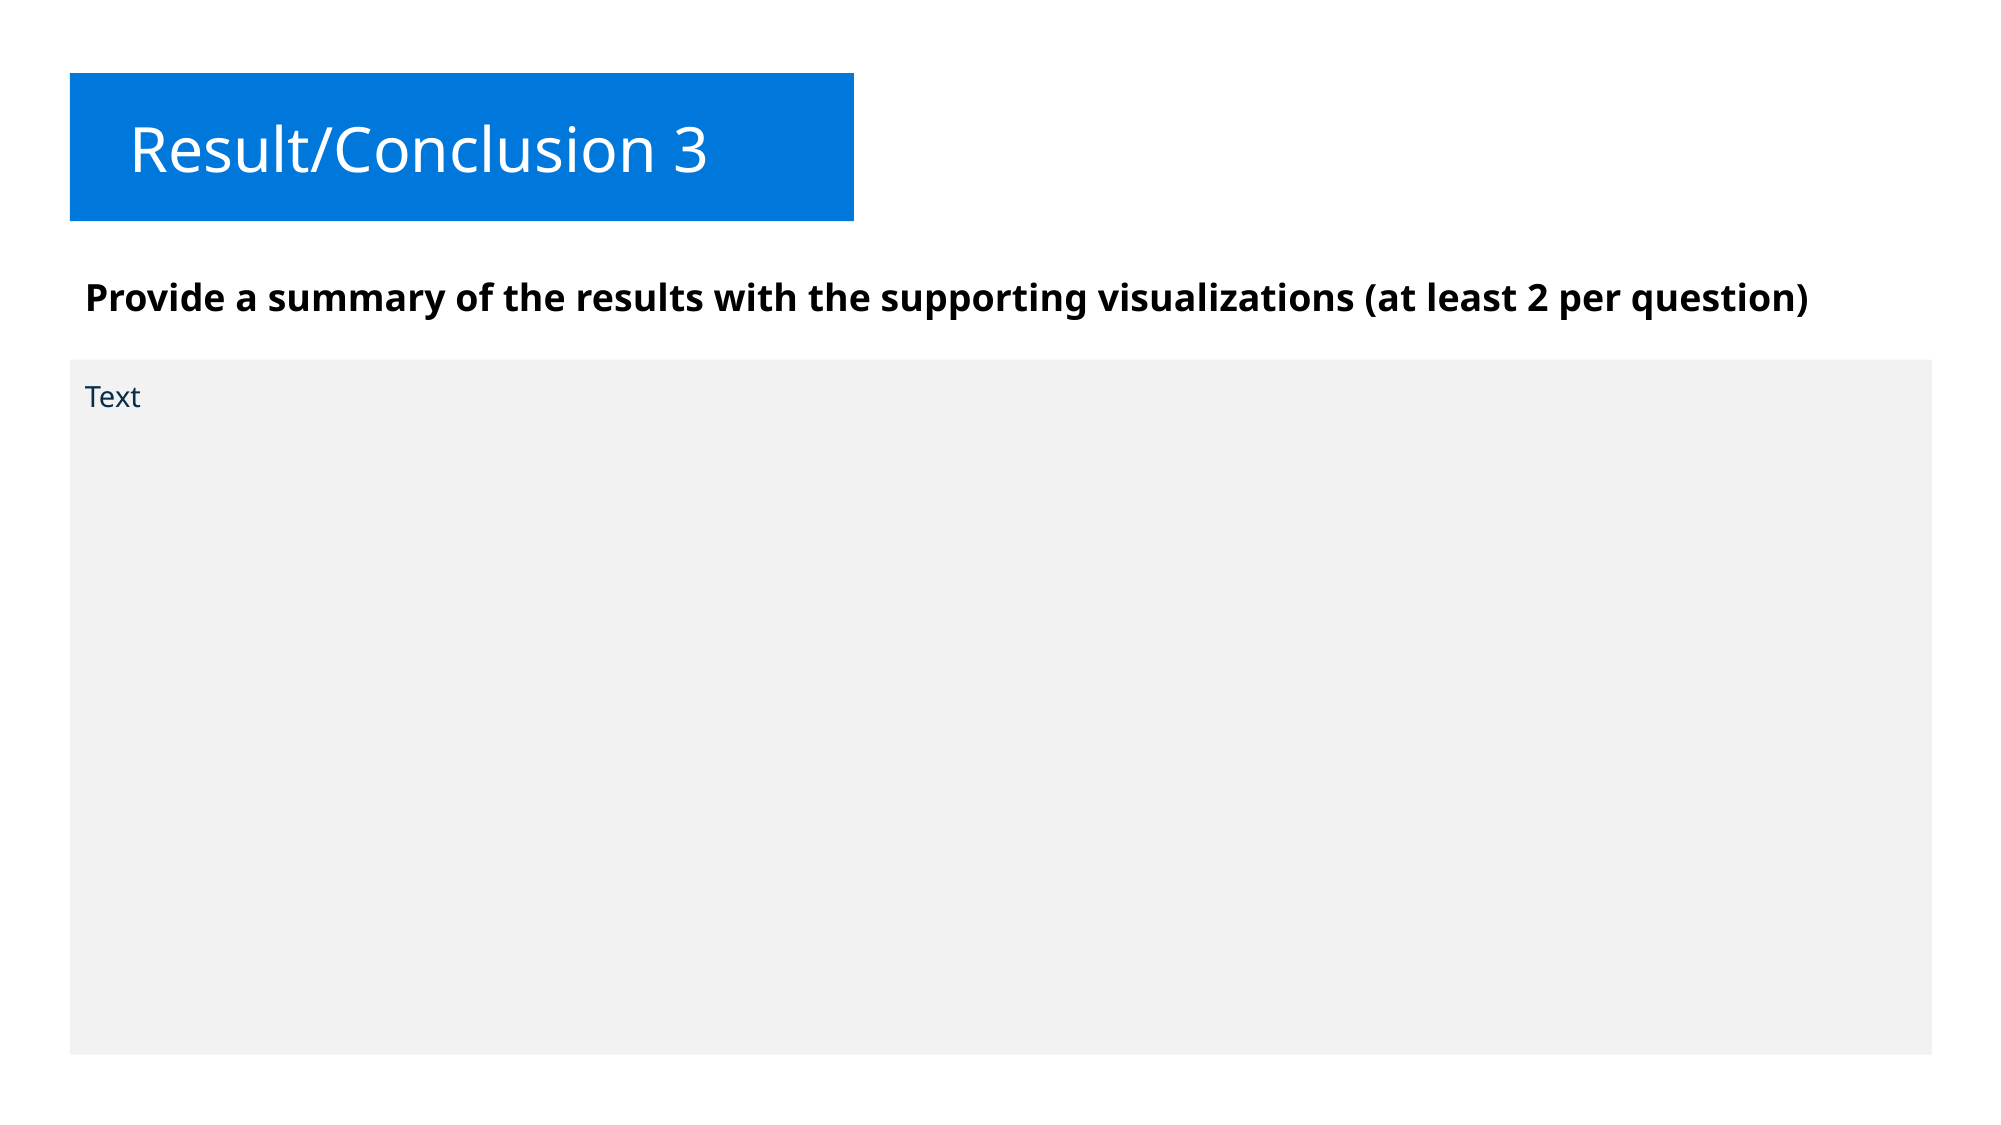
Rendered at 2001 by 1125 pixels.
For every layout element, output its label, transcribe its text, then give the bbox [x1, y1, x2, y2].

text_box [69, 73, 854, 222]
text_box Text [69, 367, 1468, 430]
text_box Result/Conclusion 3 [114, 130, 798, 164]
text_box Provide a summary of the results with the supporting visualizations (at least 2 per question) [69, 263, 1924, 335]
text_box [69, 359, 1932, 1055]
